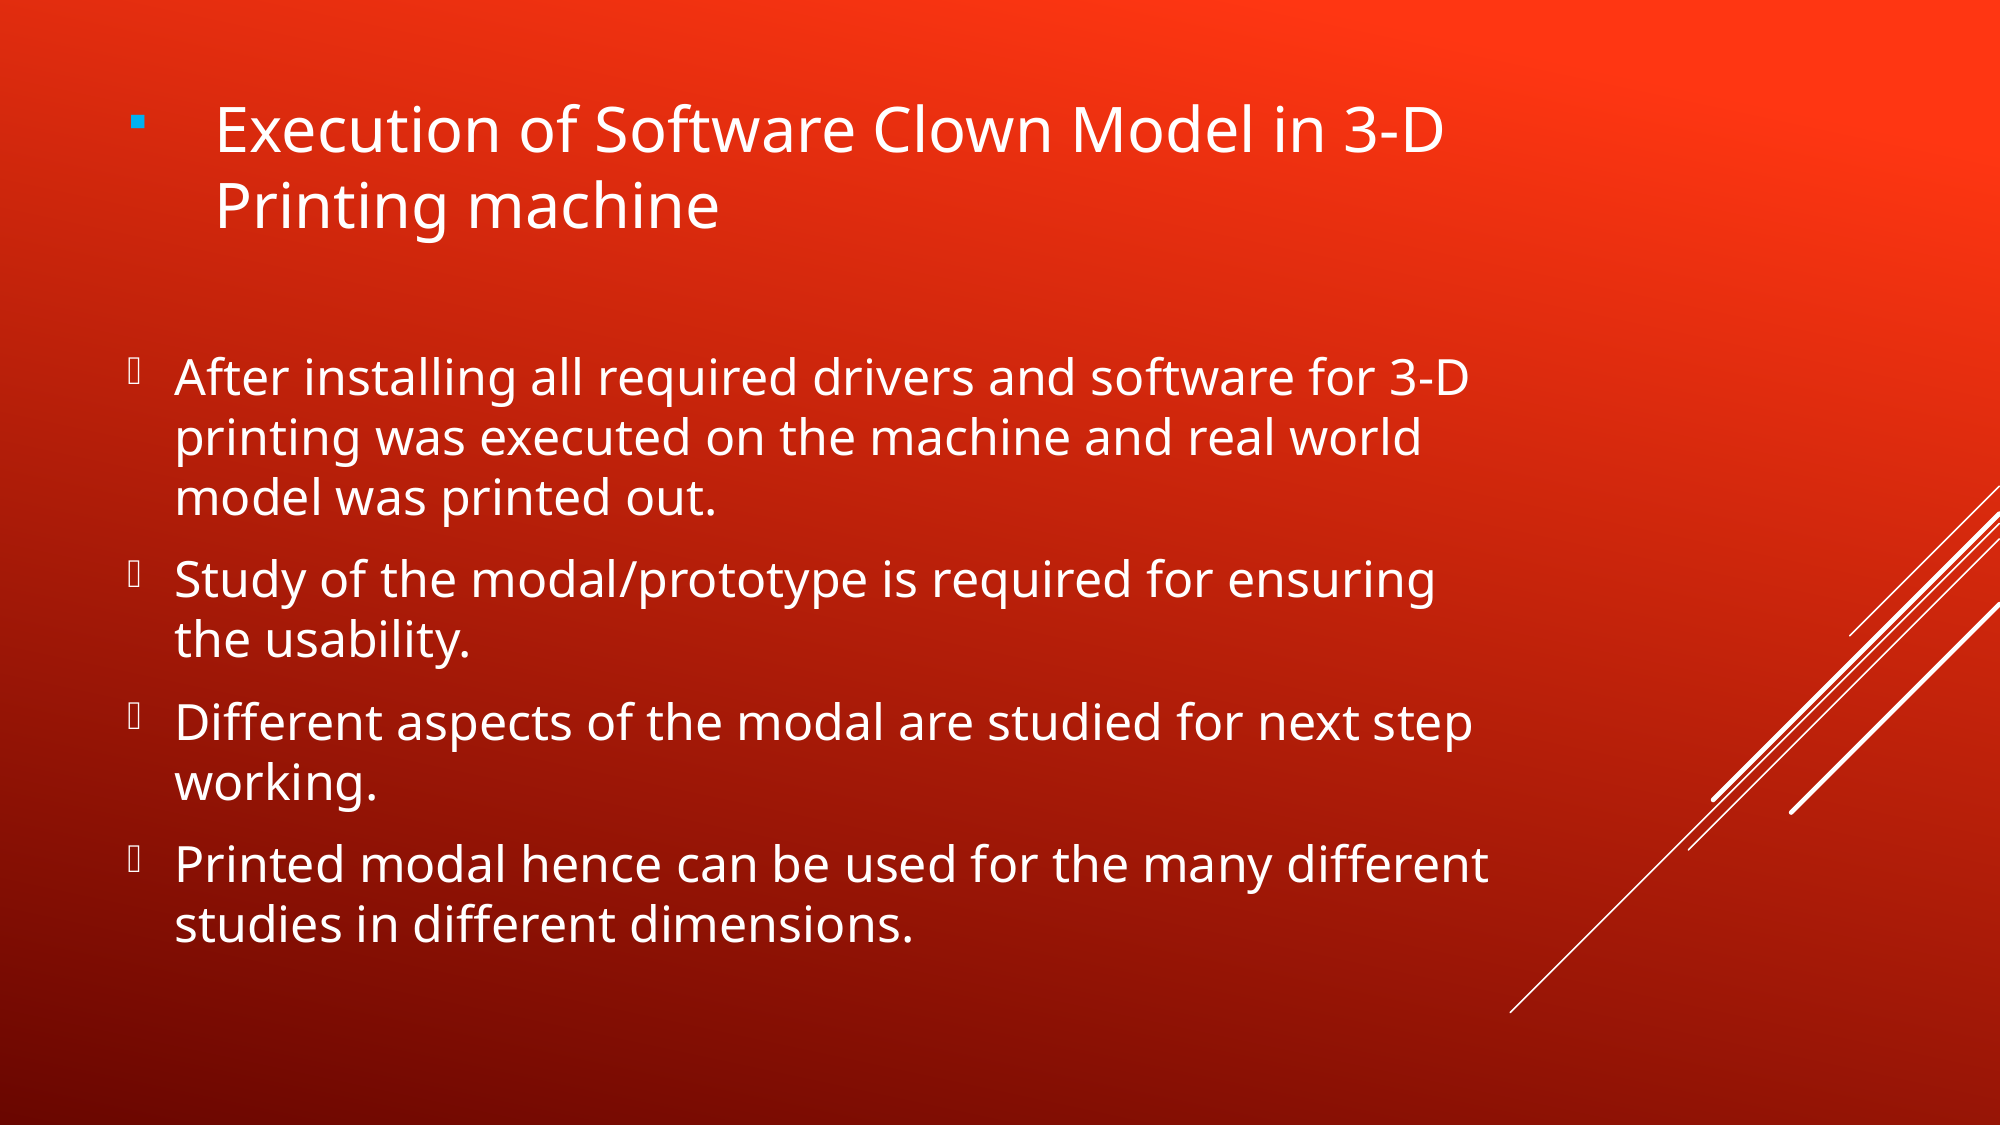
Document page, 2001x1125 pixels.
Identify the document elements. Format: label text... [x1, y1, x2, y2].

title Execution of Software Clown Model in 3-D Printing machine [112, 82, 1513, 249]
list After installing all required drivers and software for 3-D printing was executed on the machine and real world model was printed out. Study of the modal/prototype is required for ensuring the usability. Different aspects of the modal are studied for next step working. Printed modal hence can be used for the many different studies in different dimensions. [112, 337, 1513, 1008]
